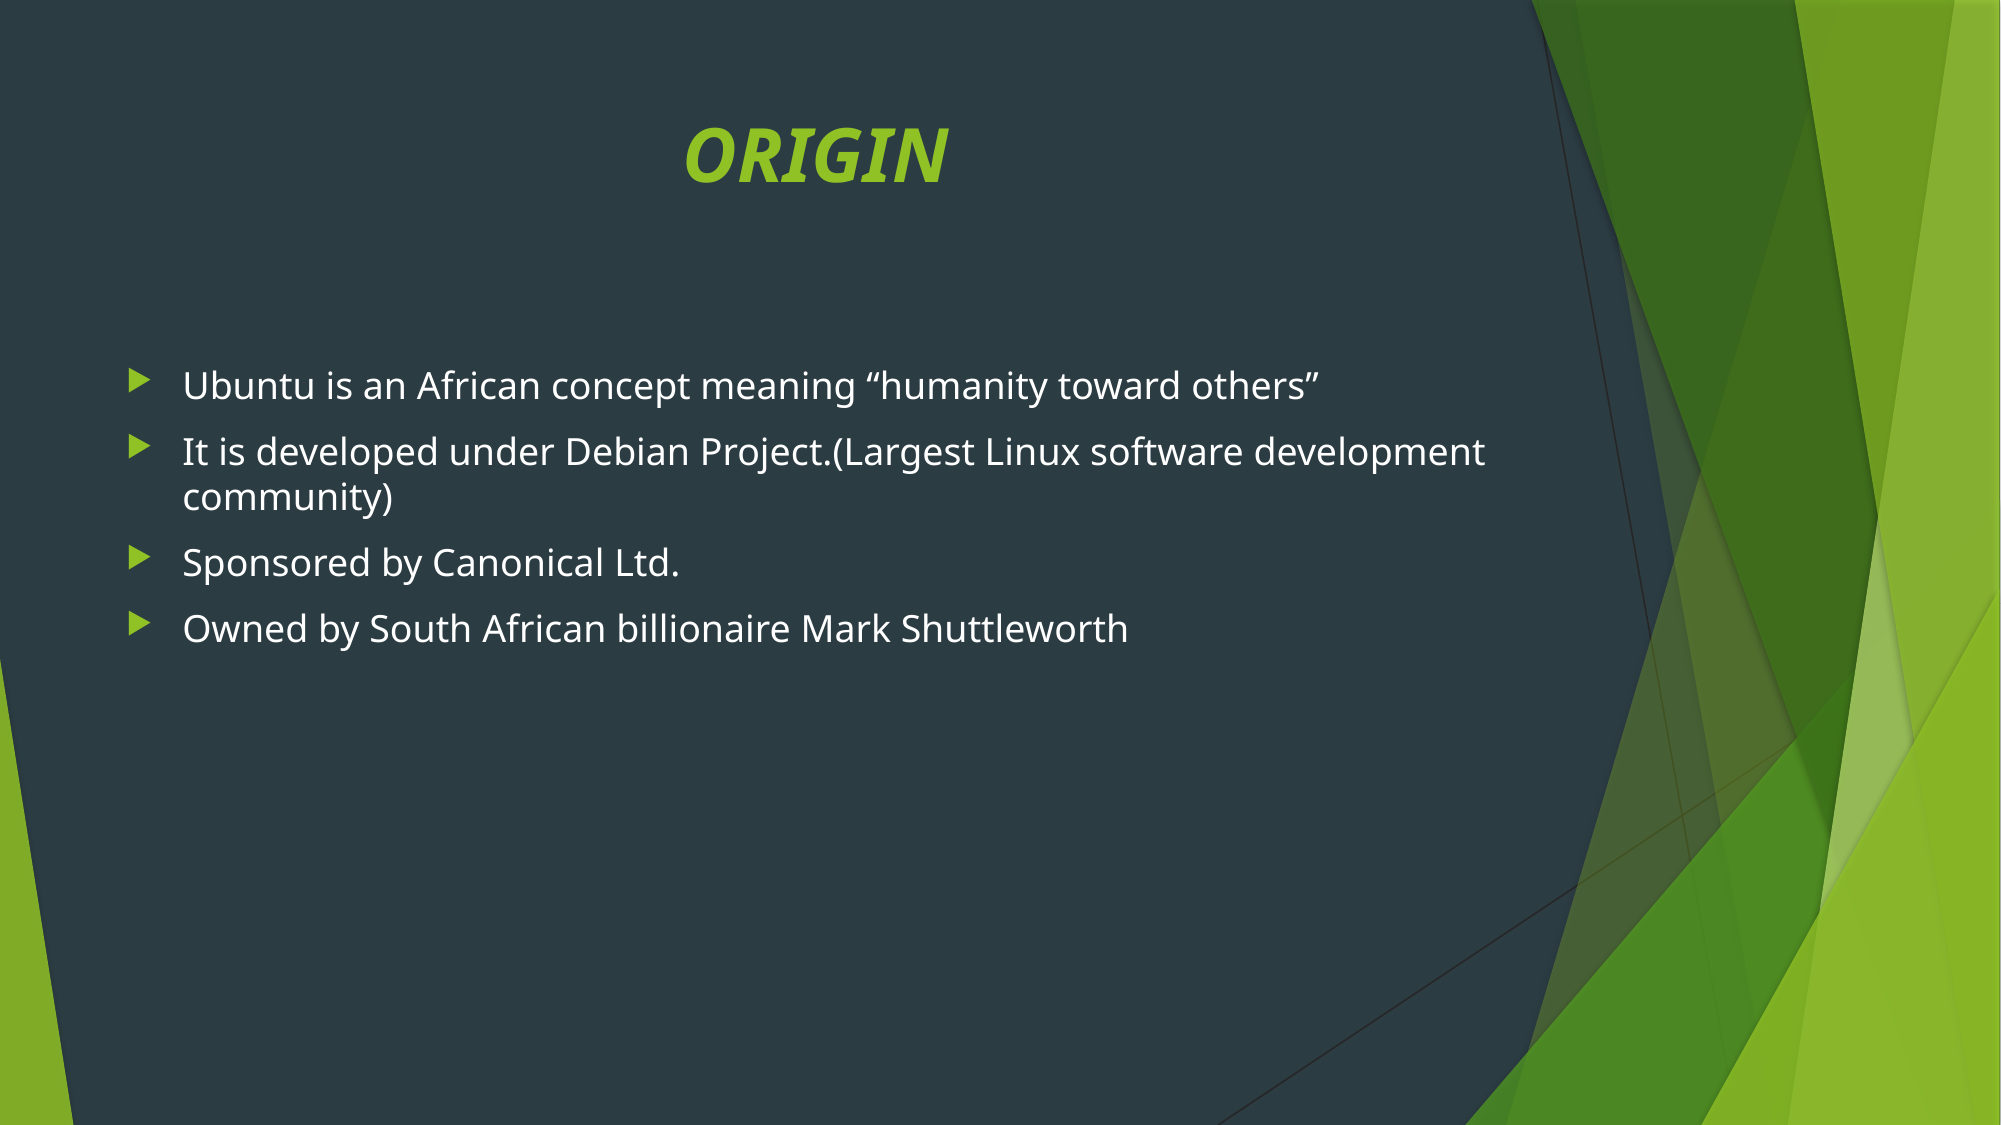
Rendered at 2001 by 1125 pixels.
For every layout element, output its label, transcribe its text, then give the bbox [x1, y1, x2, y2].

title ORIGIN [111, 99, 1522, 317]
list Ubuntu is an African concept meaning “humanity toward others” It is developed under Debian Project.(Largest Linux software development community) Sponsored by Canonical Ltd. Owned by South African billionaire Mark Shuttleworth [111, 354, 1522, 992]
